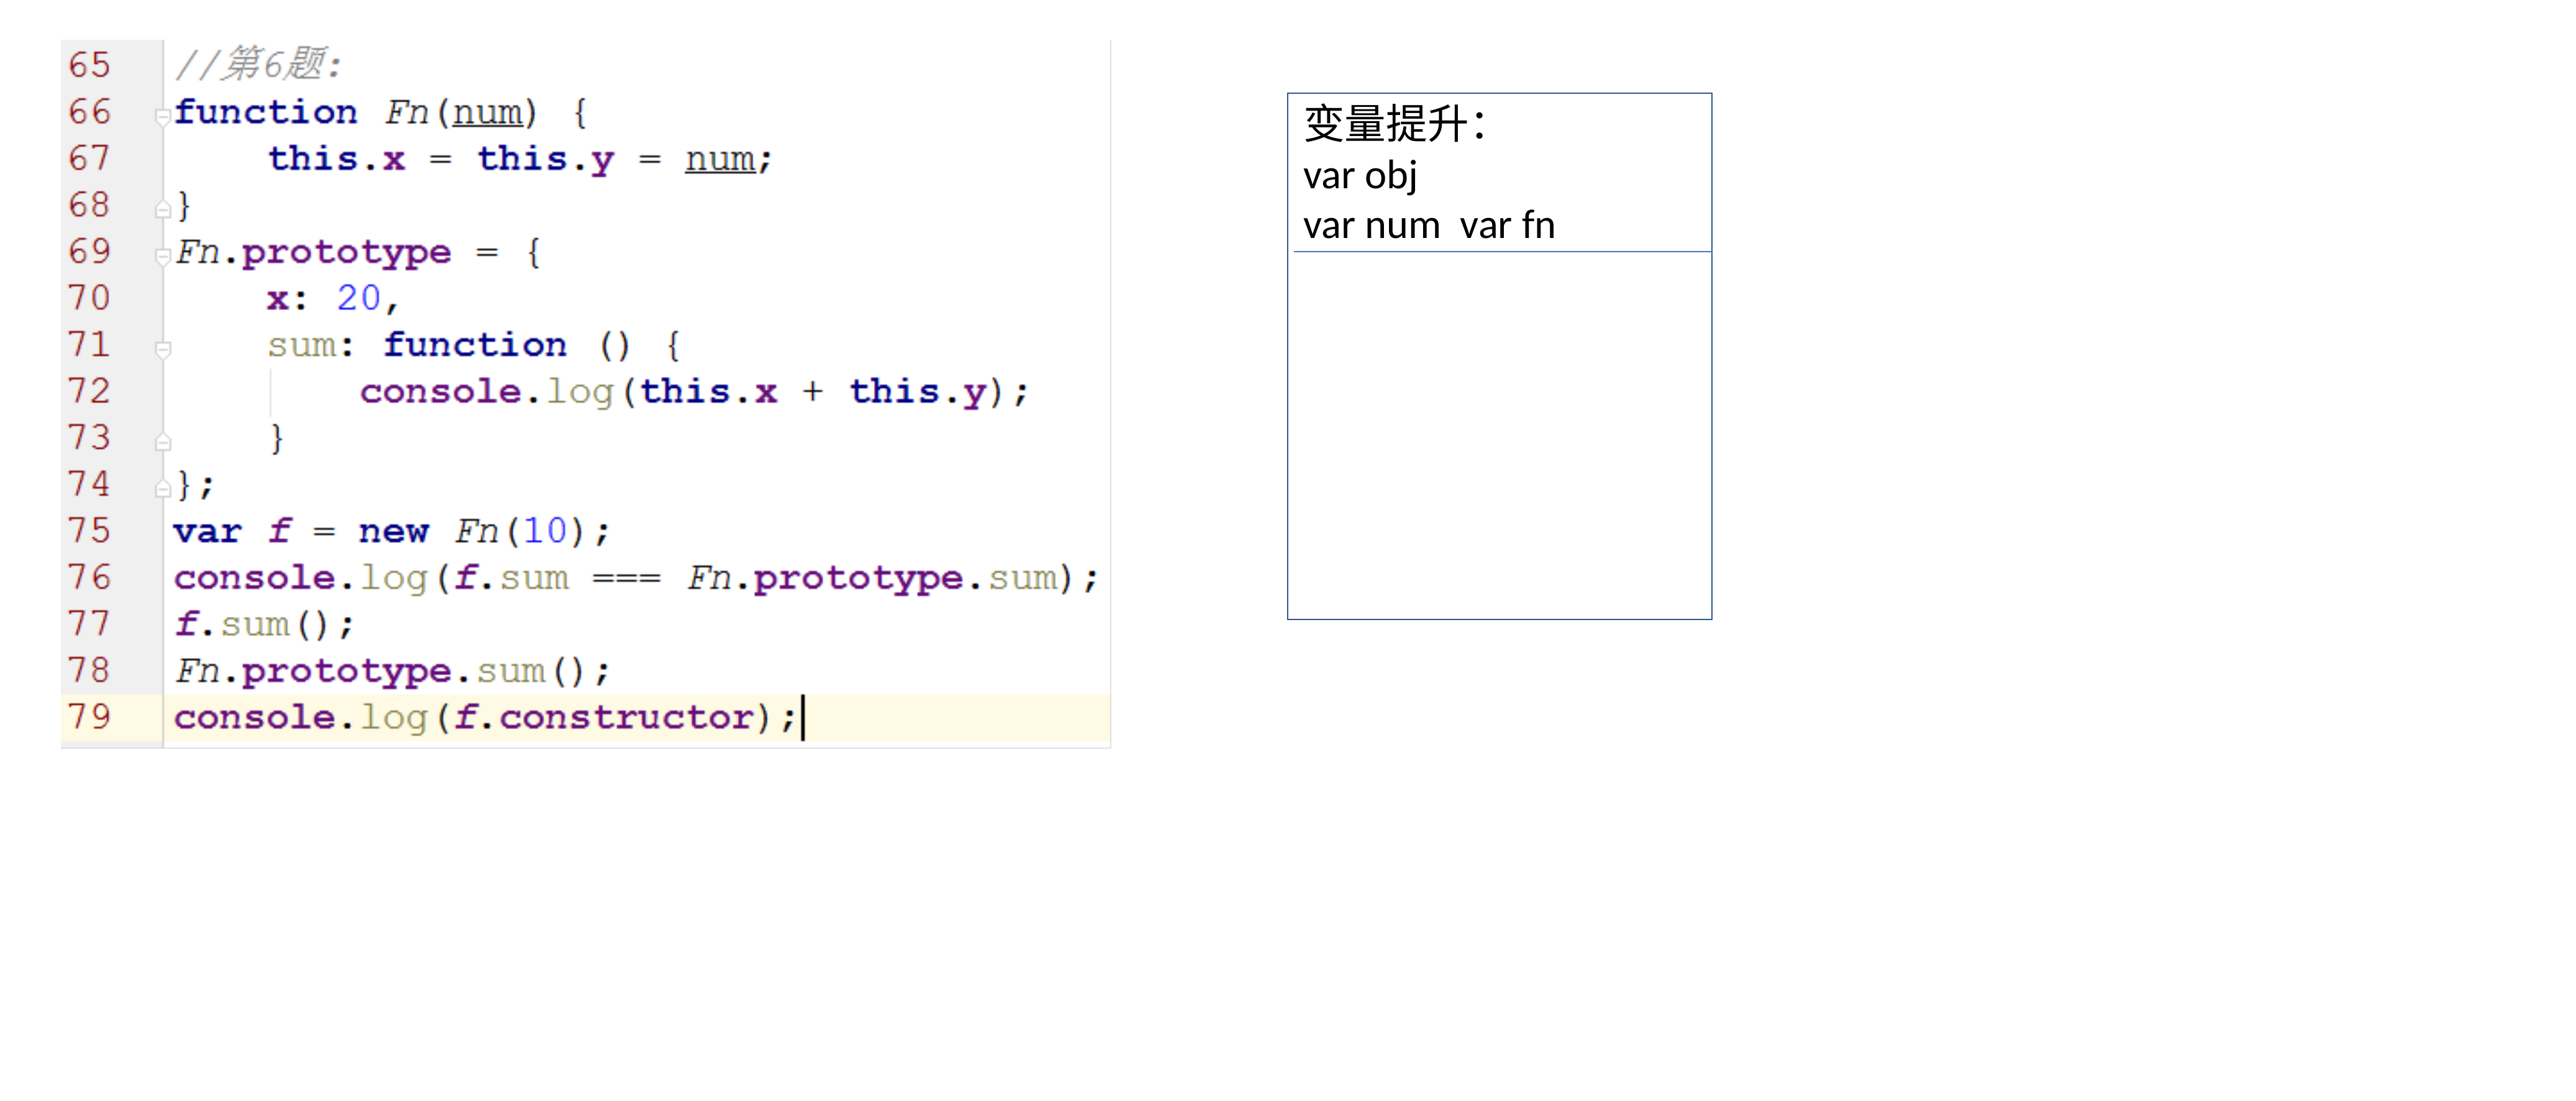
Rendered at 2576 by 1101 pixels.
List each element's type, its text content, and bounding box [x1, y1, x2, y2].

text_box 变量提升： var obj var num var fn [1294, 93, 1686, 251]
picture [61, 40, 1113, 751]
text_box [1287, 93, 1713, 620]
